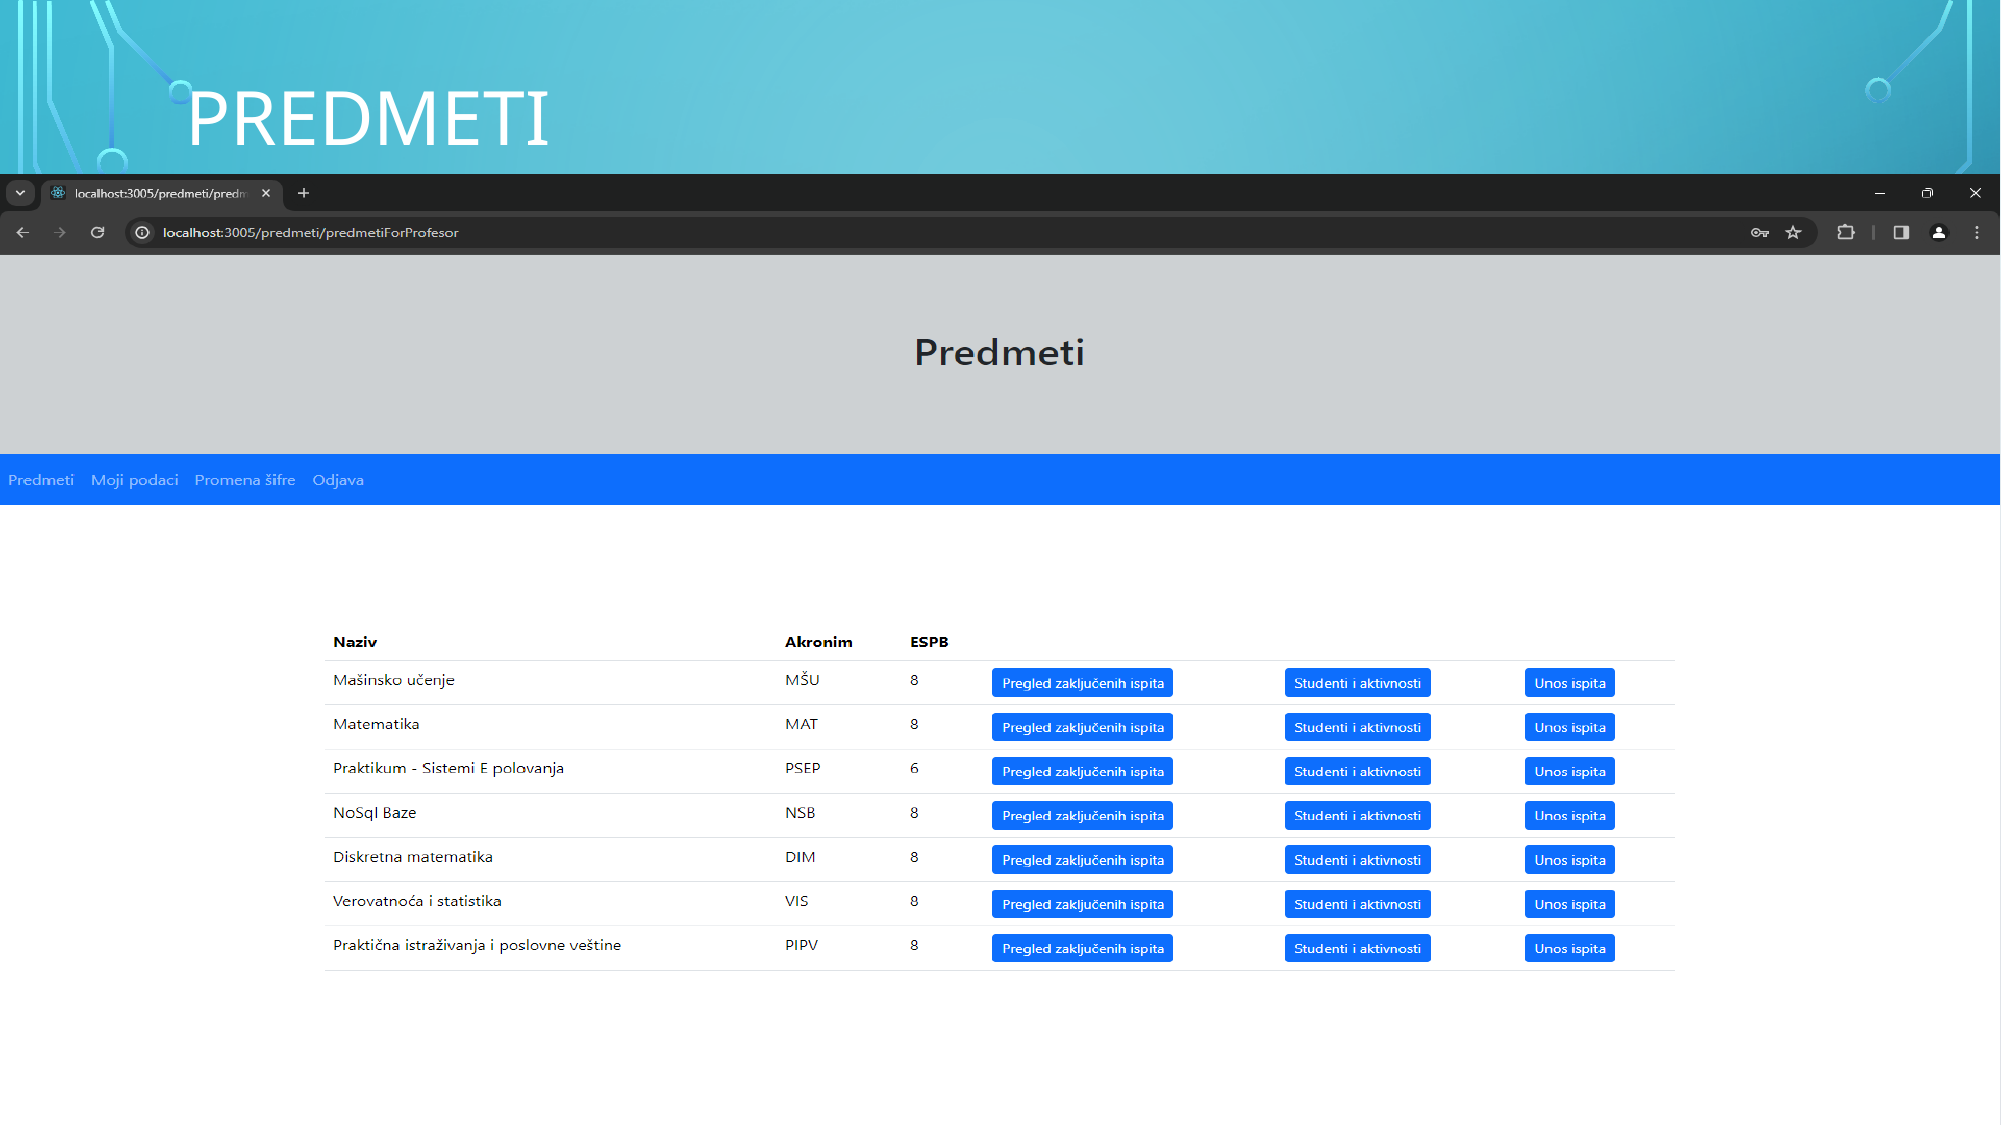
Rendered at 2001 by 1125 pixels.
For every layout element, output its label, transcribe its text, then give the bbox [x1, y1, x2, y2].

picture [0, 174, 2000, 1125]
title PREDMETI [170, 0, 1796, 174]
